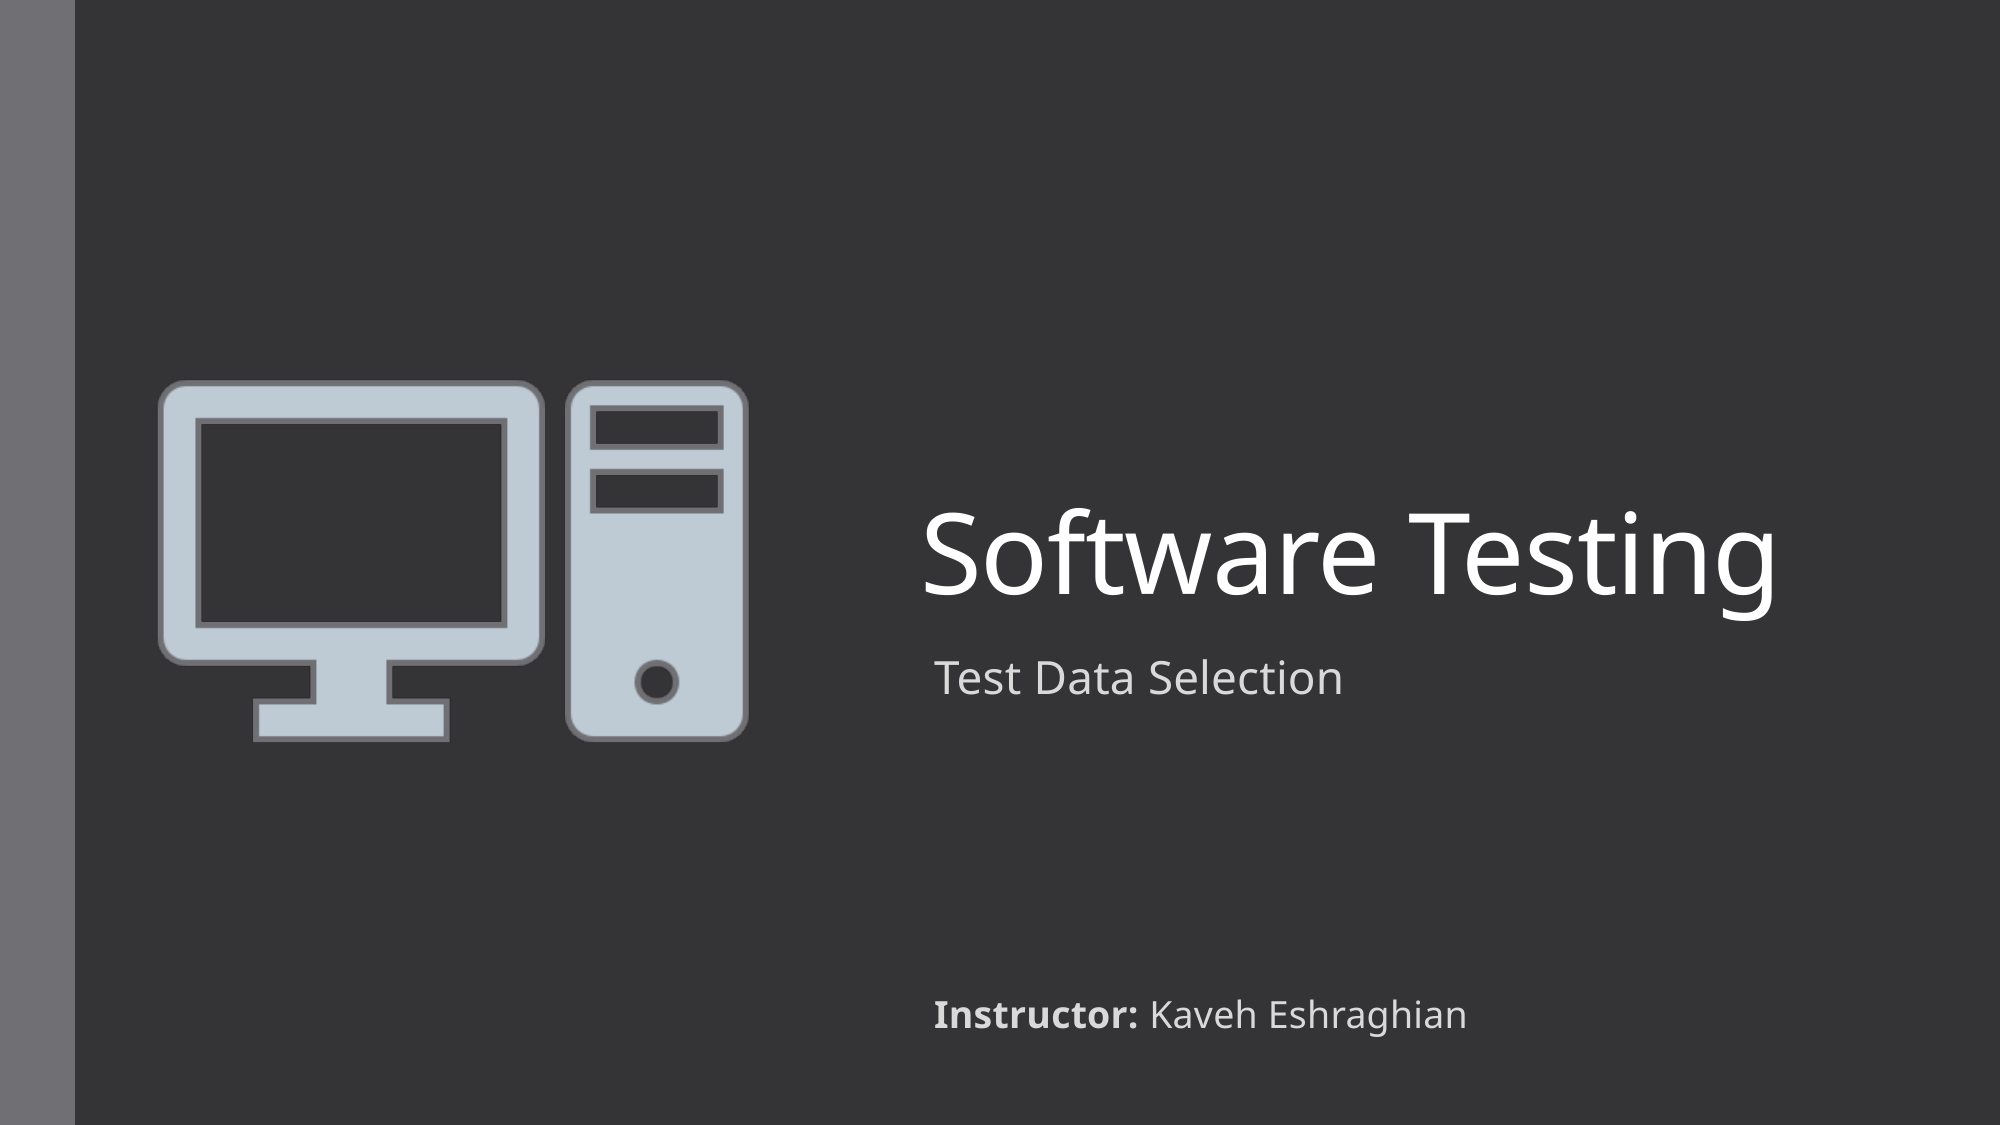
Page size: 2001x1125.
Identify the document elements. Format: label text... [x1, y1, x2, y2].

picture [147, 256, 759, 868]
subtitle Test Data Selection Instructor: Kaveh Eshraghian [919, 645, 1766, 1125]
title Software Testing [905, 479, 1966, 625]
